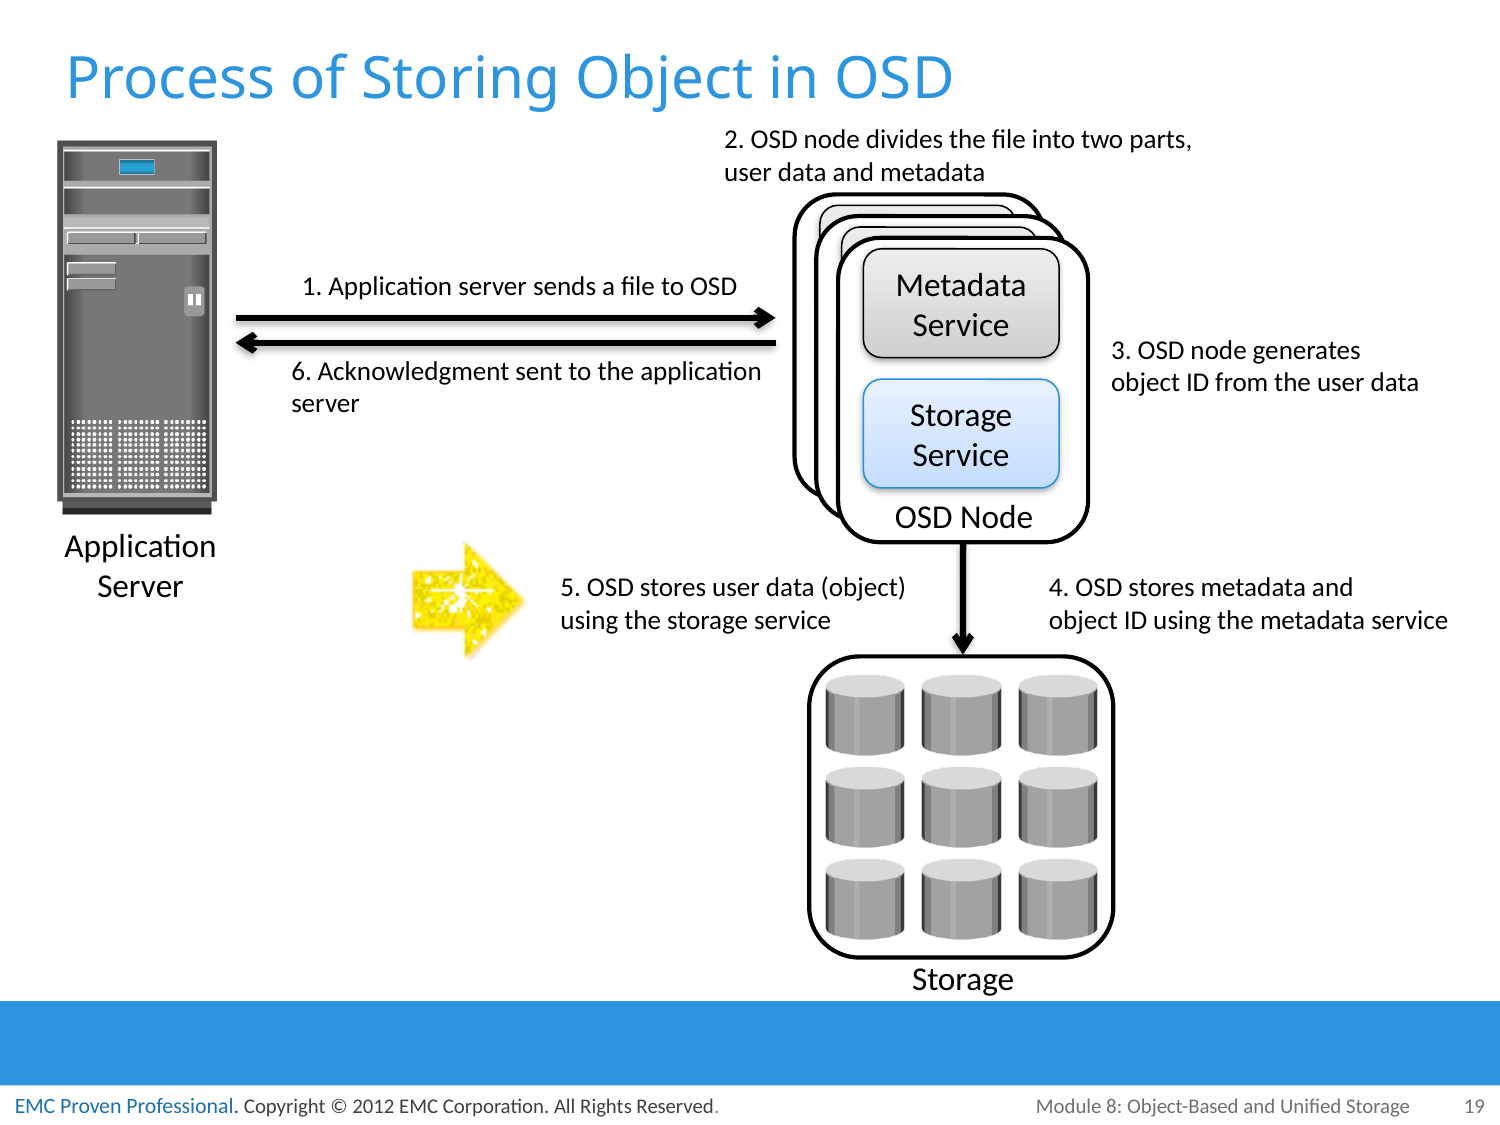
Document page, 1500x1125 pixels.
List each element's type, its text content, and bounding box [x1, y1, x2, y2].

slide_number 19 [1425, 1087, 1500, 1125]
footer Module 8: Object-Based and Unified Storage [737, 1087, 1425, 1125]
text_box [37, 114, 1468, 1006]
picture [408, 539, 535, 666]
title Process of Storing Object in OSD [49, 12, 1438, 112]
